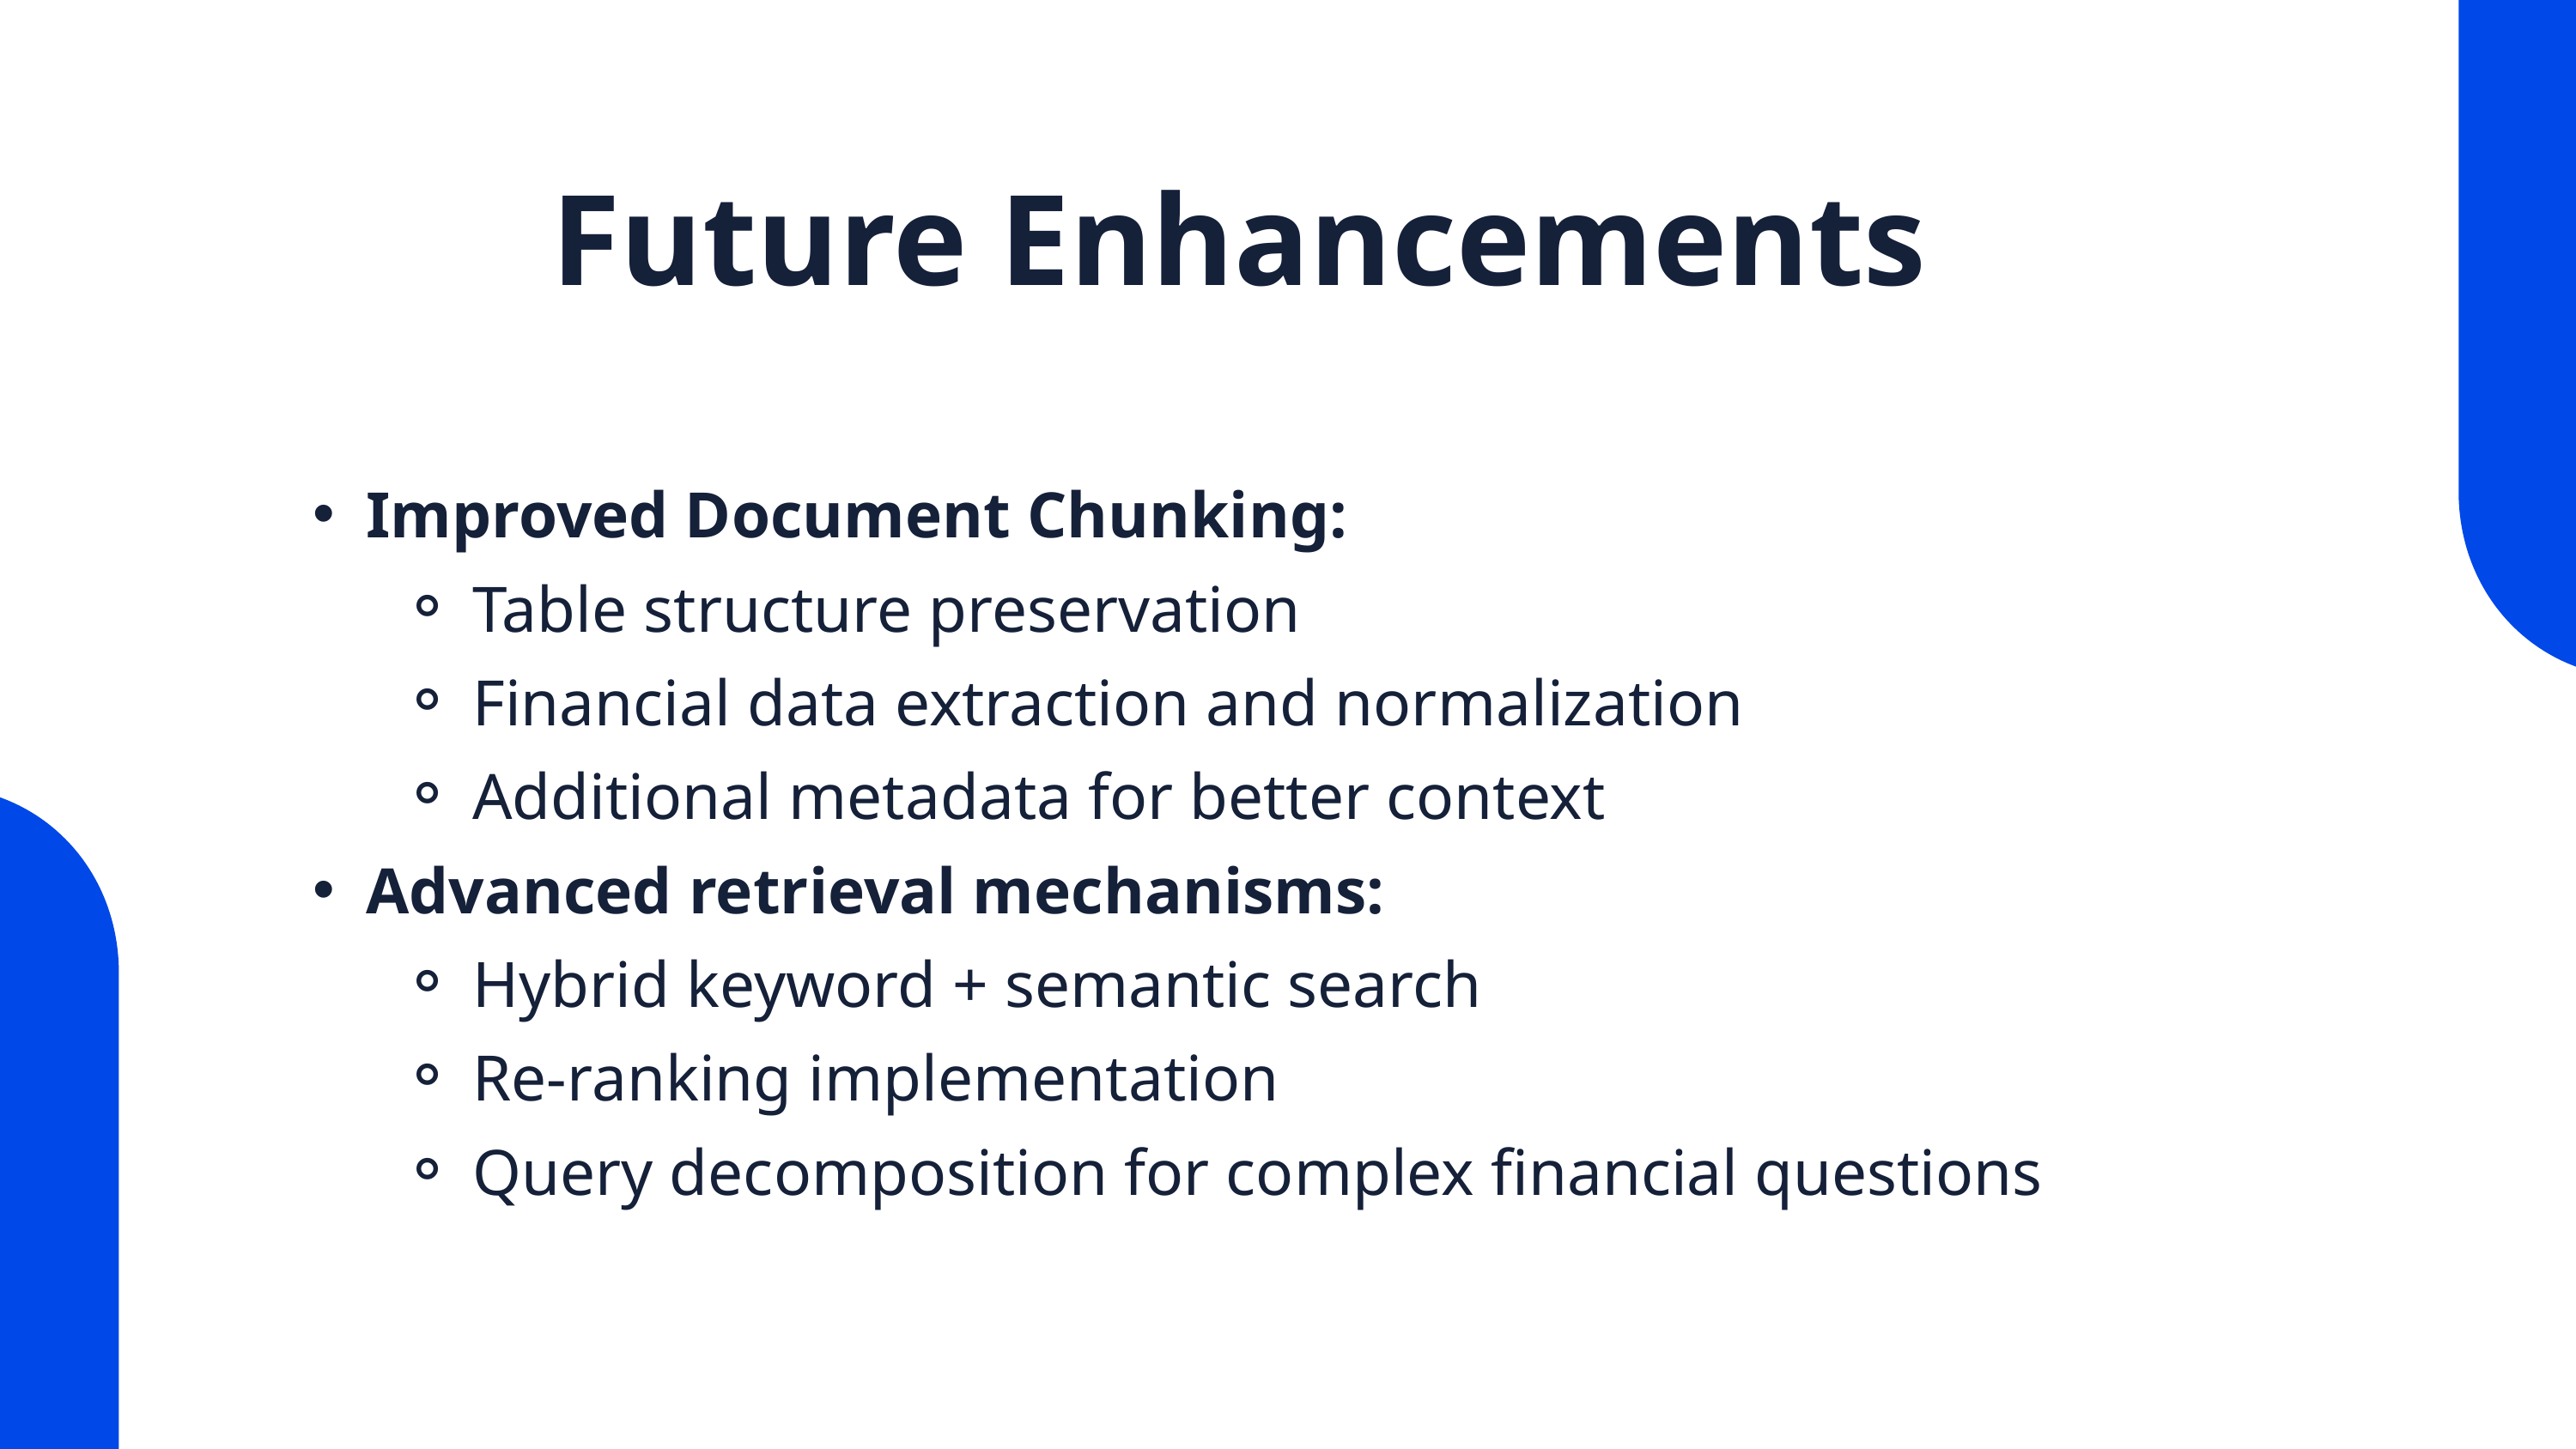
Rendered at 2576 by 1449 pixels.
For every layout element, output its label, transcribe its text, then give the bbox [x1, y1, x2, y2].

text_box Improved Document Chunking: Table structure preservation Financial data extraction and normalization Additional metadata for better context Advanced retrieval mechanisms: Hybrid keyword + semantic search Re-ranking implementation Query decomposition for complex financial questions [259, 456, 2318, 1208]
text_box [0, 787, 119, 1449]
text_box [2458, 0, 2576, 677]
text_box Future Enhancements [469, 161, 2009, 311]
